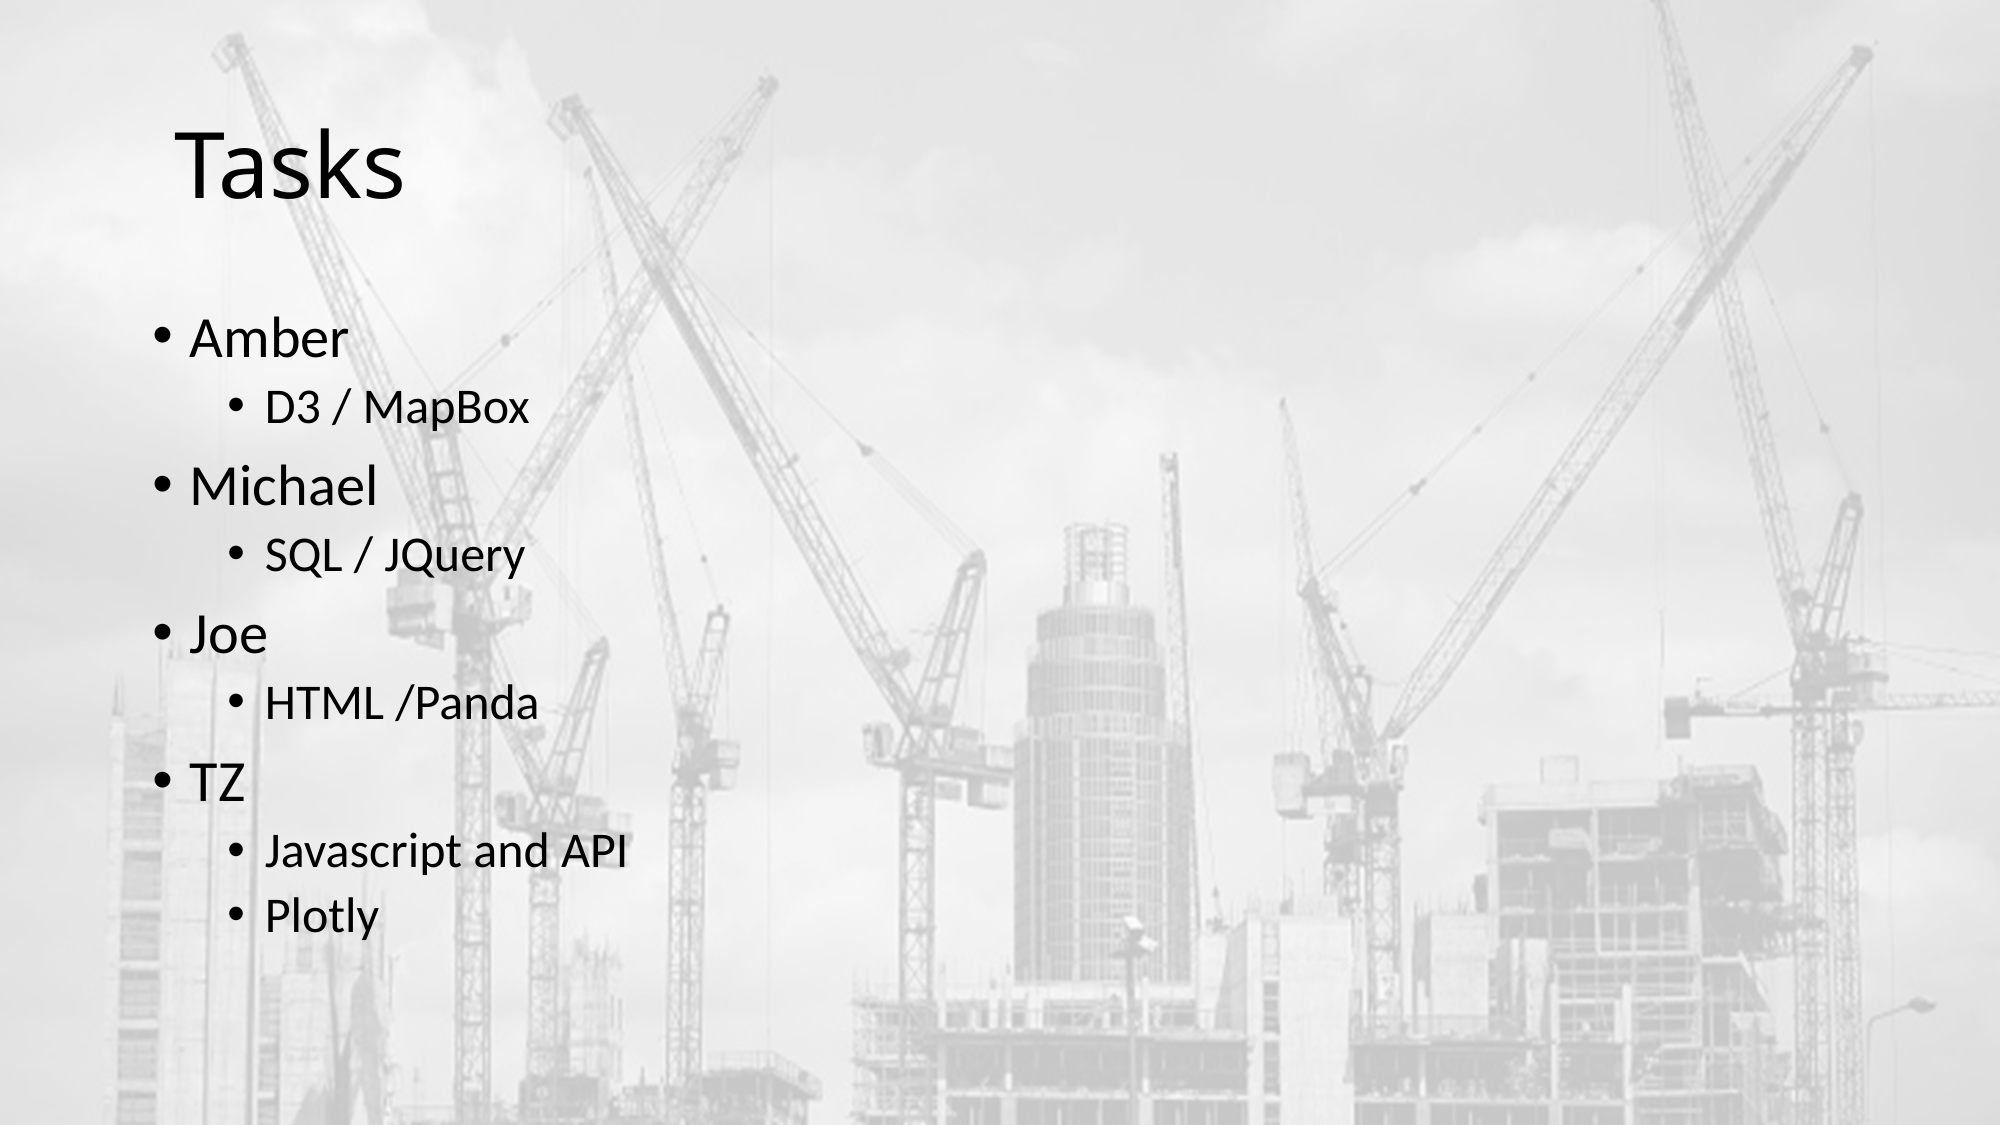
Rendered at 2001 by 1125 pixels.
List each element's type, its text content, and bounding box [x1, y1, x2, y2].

title Tasks [159, 59, 1863, 278]
list Amber D3 / MapBox Michael SQL / JQuery Joe HTML /Panda TZ Javascript and API Plotly [137, 299, 1863, 1014]
